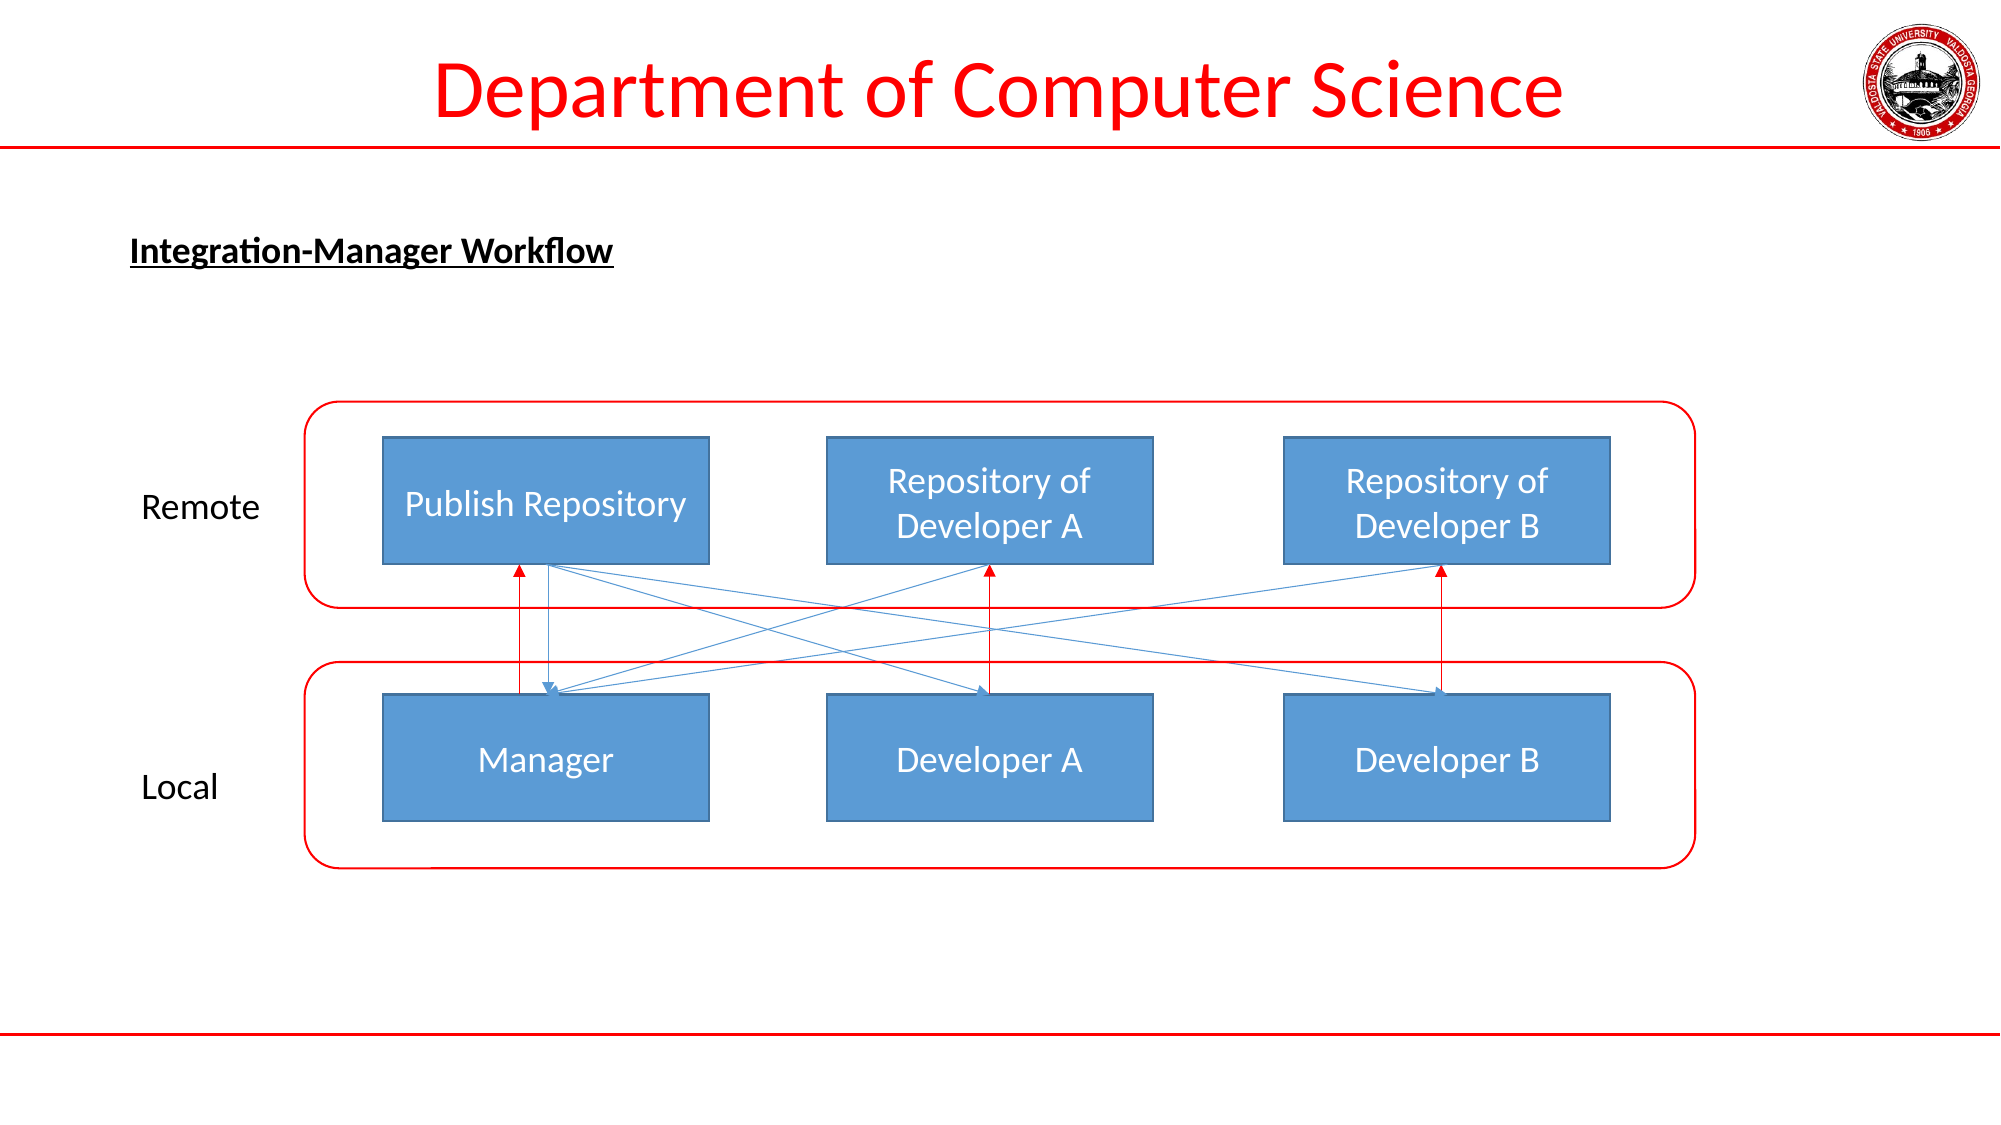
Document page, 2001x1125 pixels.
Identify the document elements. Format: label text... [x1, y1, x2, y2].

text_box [545, 564, 1448, 695]
picture [1861, 22, 1982, 143]
text_box [303, 660, 1697, 870]
text_box Local [126, 754, 234, 815]
text_box Department of Computer Science [418, 26, 1582, 142]
text_box [303, 400, 1697, 609]
text_box Integration-Manager Workflow [114, 218, 629, 279]
text_box Remote [126, 474, 276, 535]
